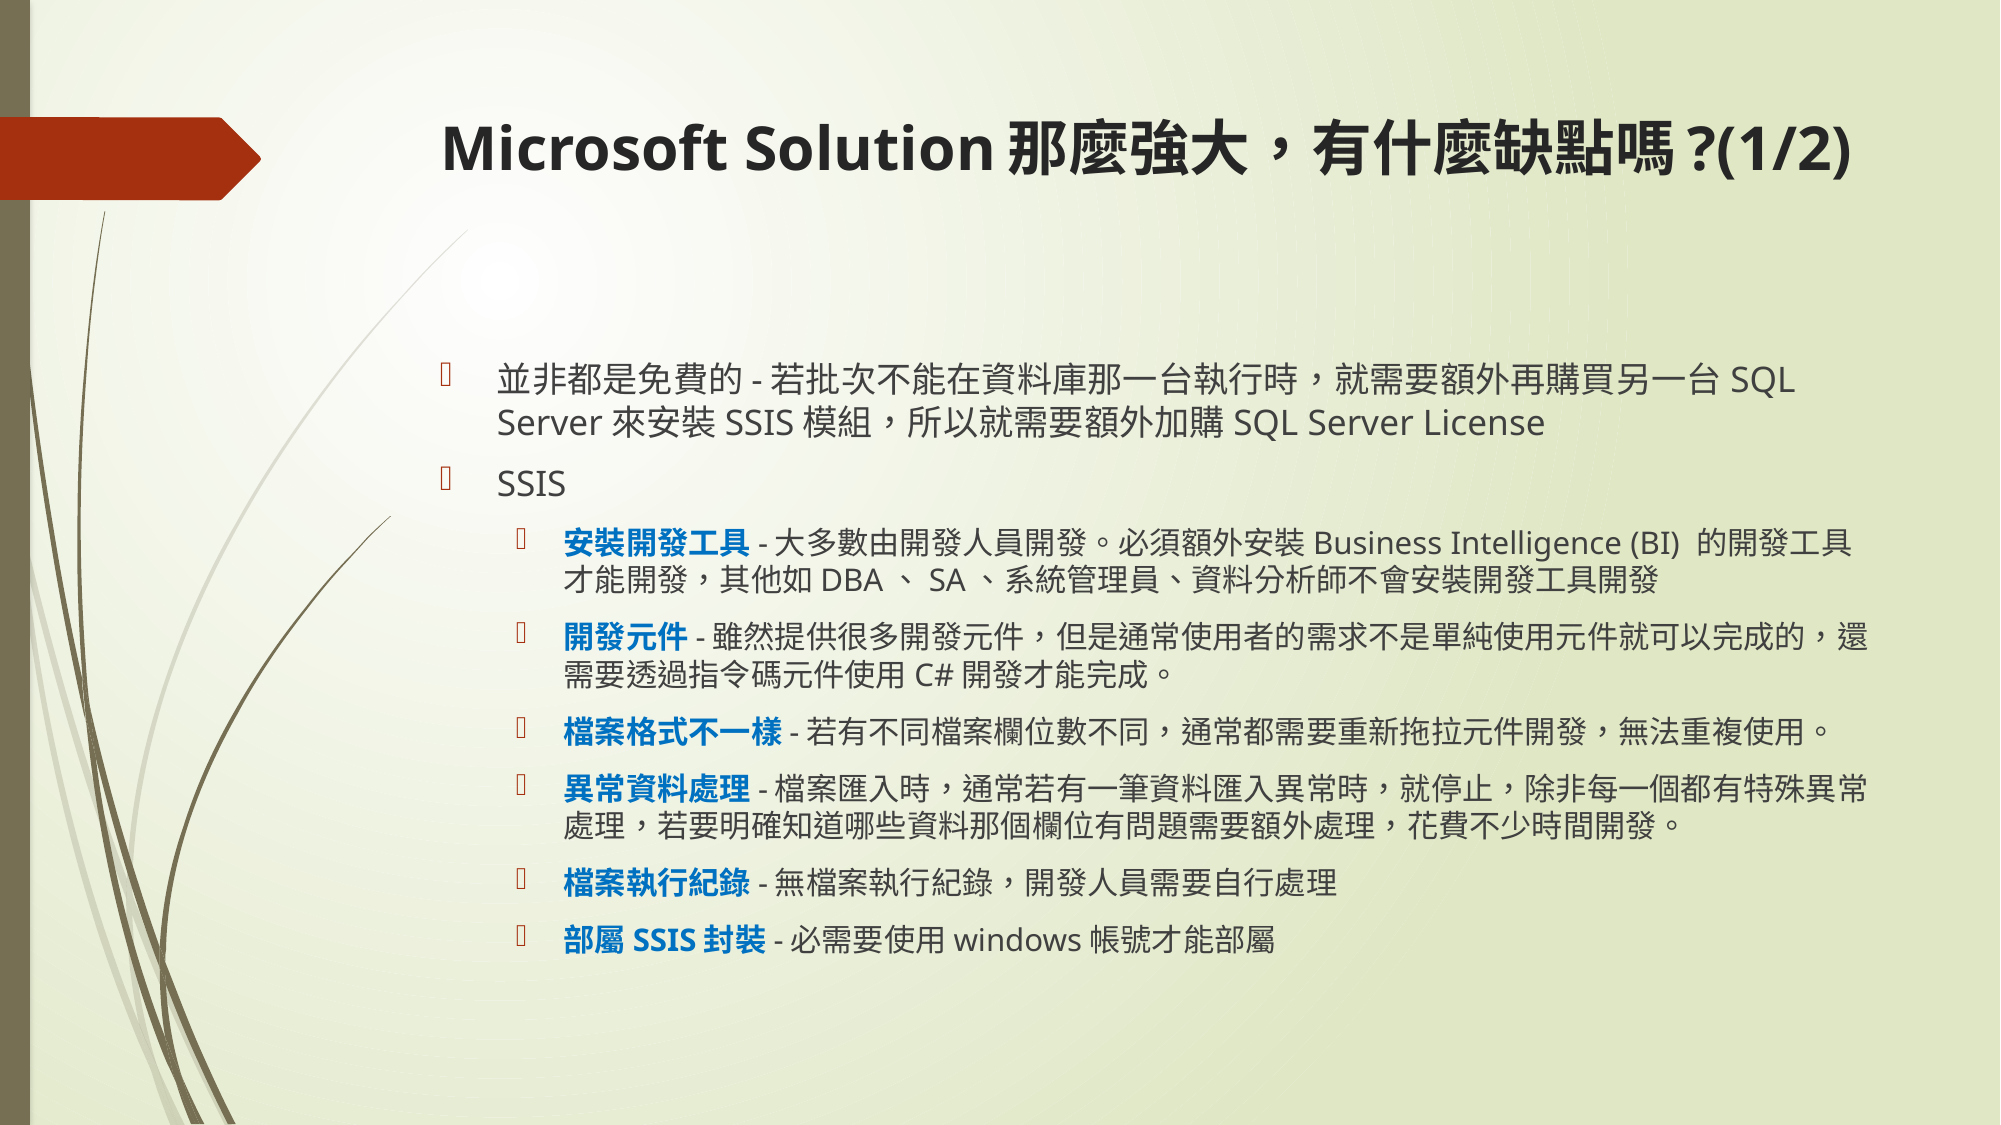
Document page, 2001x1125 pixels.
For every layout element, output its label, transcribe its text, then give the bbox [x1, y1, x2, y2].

list 並非都是免費的-若批次不能在資料庫那一台執行時，就需要額外再購買另一台SQL Server來安裝SSIS模組，所以就需要額外加購SQL Server License SSIS 安裝開發工具-大多數由開發人員開發。必須額外安裝Business Intelligence (BI) 的開發工具才能開發，其他如DBA、SA、系統管理員、資料分析師不會安裝開發工具開發 開發元件-雖然提供很多開發元件，但是通常使用者的需求不是單純使用元件就可以完成的，還需要透過指令碼元件使用C#開發才能完成。 檔案格式不一樣-若有不同檔案欄位數不同，通常都需要重新拖拉元件開發，無法重複使用。 異常資料處理-檔案匯入時，通常若有一筆資料匯入異常時，就停止，除非每一個都有特殊異常處理，若要明確知道哪些資料那個欄位有問題需要額外處理，花費不少時間開發。 檔案執行紀錄-無檔案執行紀錄，開發人員需要自行處理 部屬SSIS封裝-必需要使用windows帳號才能部屬 [424, 350, 1888, 970]
title Microsoft Solution那麼強大，有什麼缺點嗎?(1/2) [425, 102, 1888, 313]
